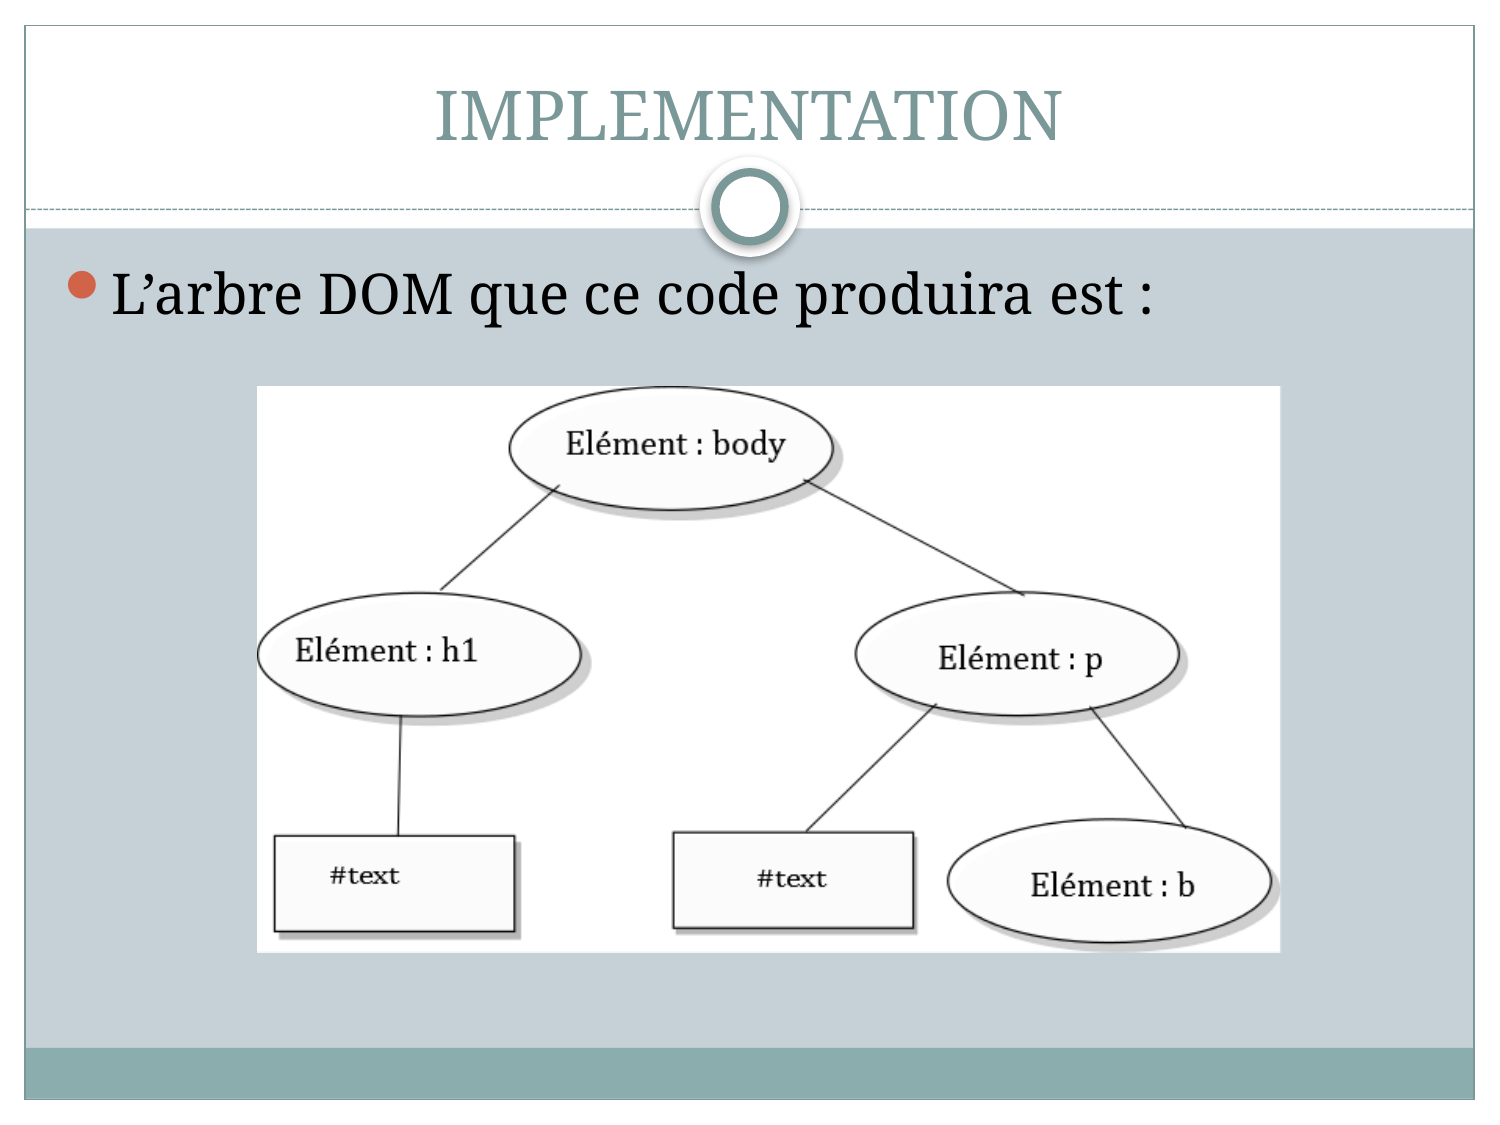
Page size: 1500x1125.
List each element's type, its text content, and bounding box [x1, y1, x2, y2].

picture [257, 386, 1282, 953]
title IMPLEMENTATION [49, 37, 1450, 162]
list L’arbre DOM que ce code produira est : [49, 250, 1445, 1001]
